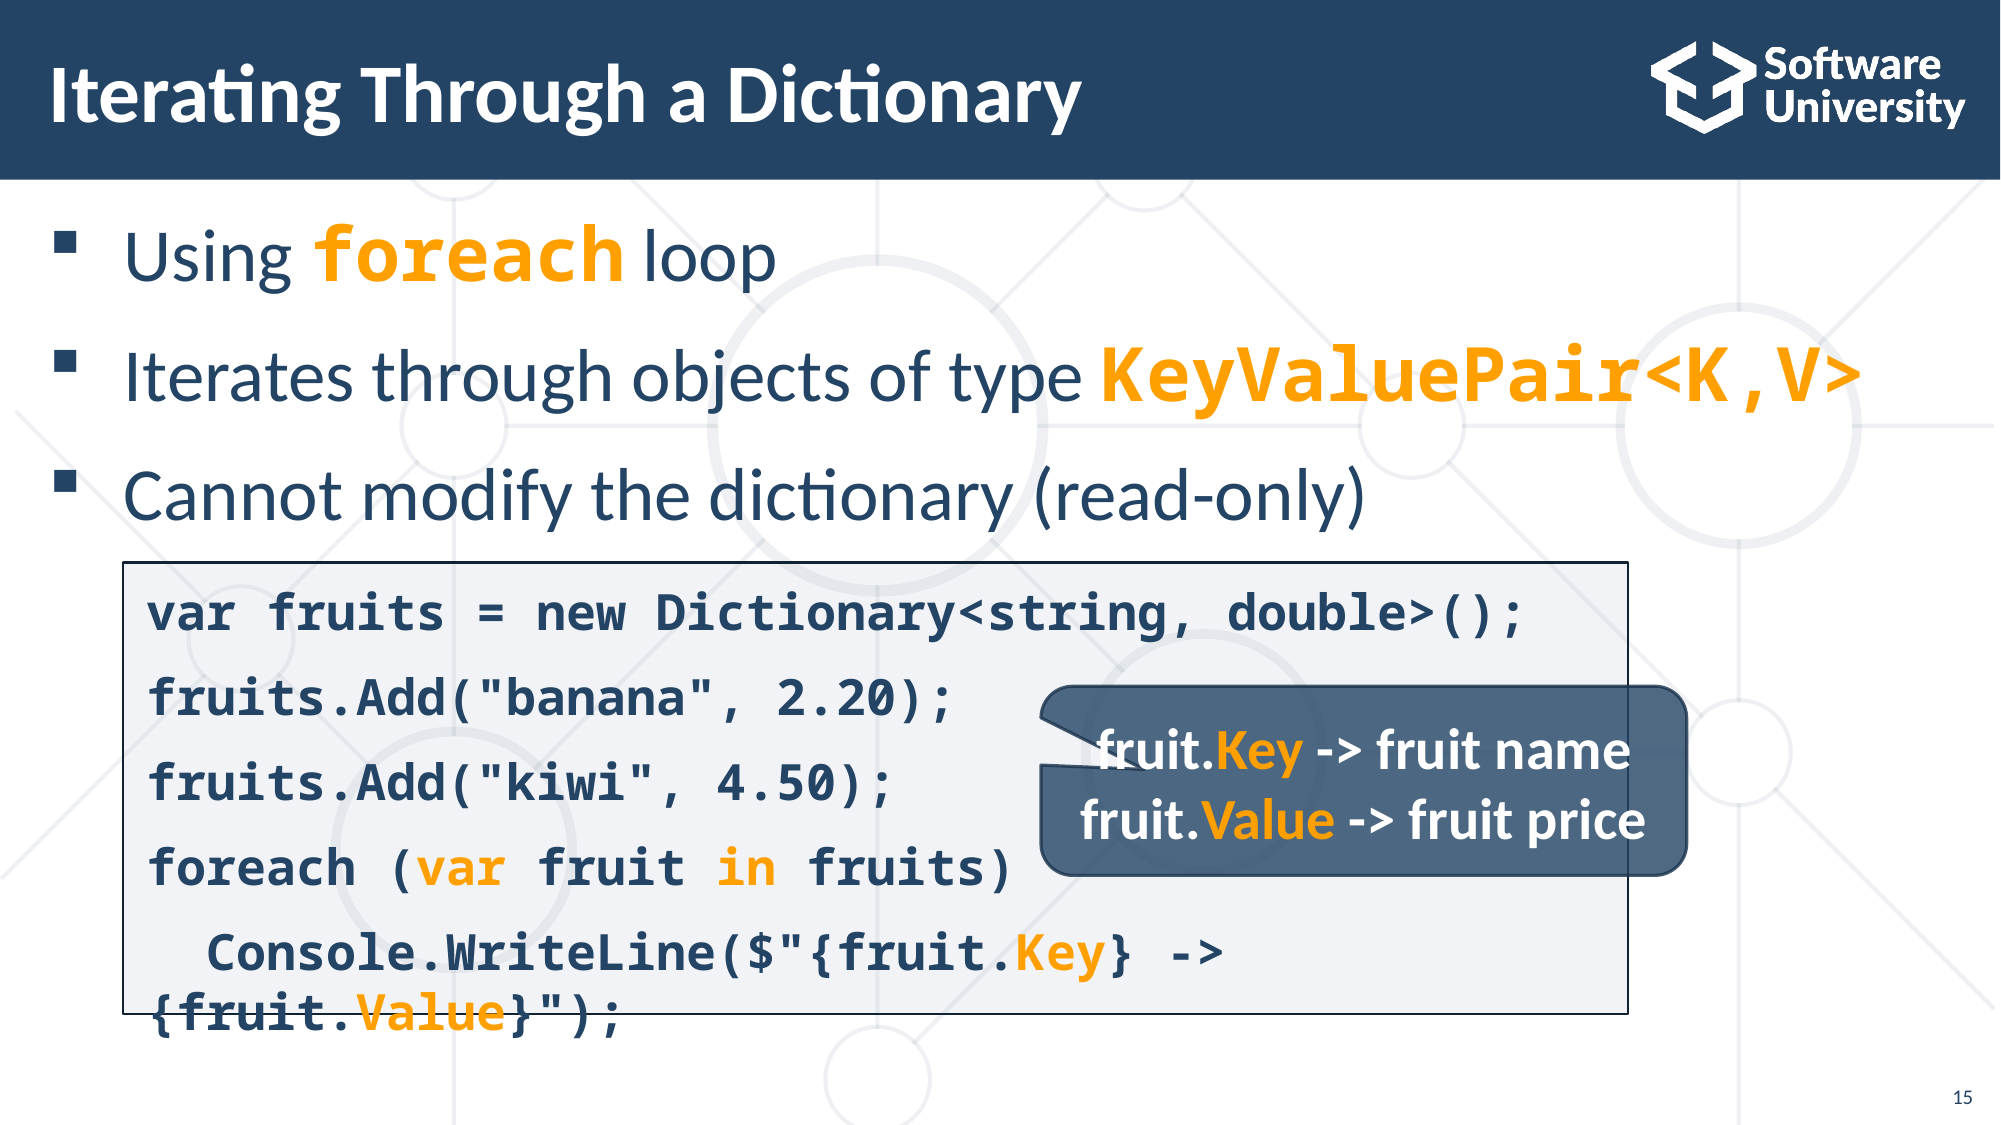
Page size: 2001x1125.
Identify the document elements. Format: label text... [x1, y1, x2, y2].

list Using foreach loop Iterates through objects of type KeyValuePair<K,V> Cannot modify the dictionary (read-only) [31, 196, 1969, 1109]
slide_number 15 [1927, 1067, 1989, 1117]
title Iterating Through a Dictionary [31, 16, 1625, 162]
picture [1651, 41, 1966, 134]
